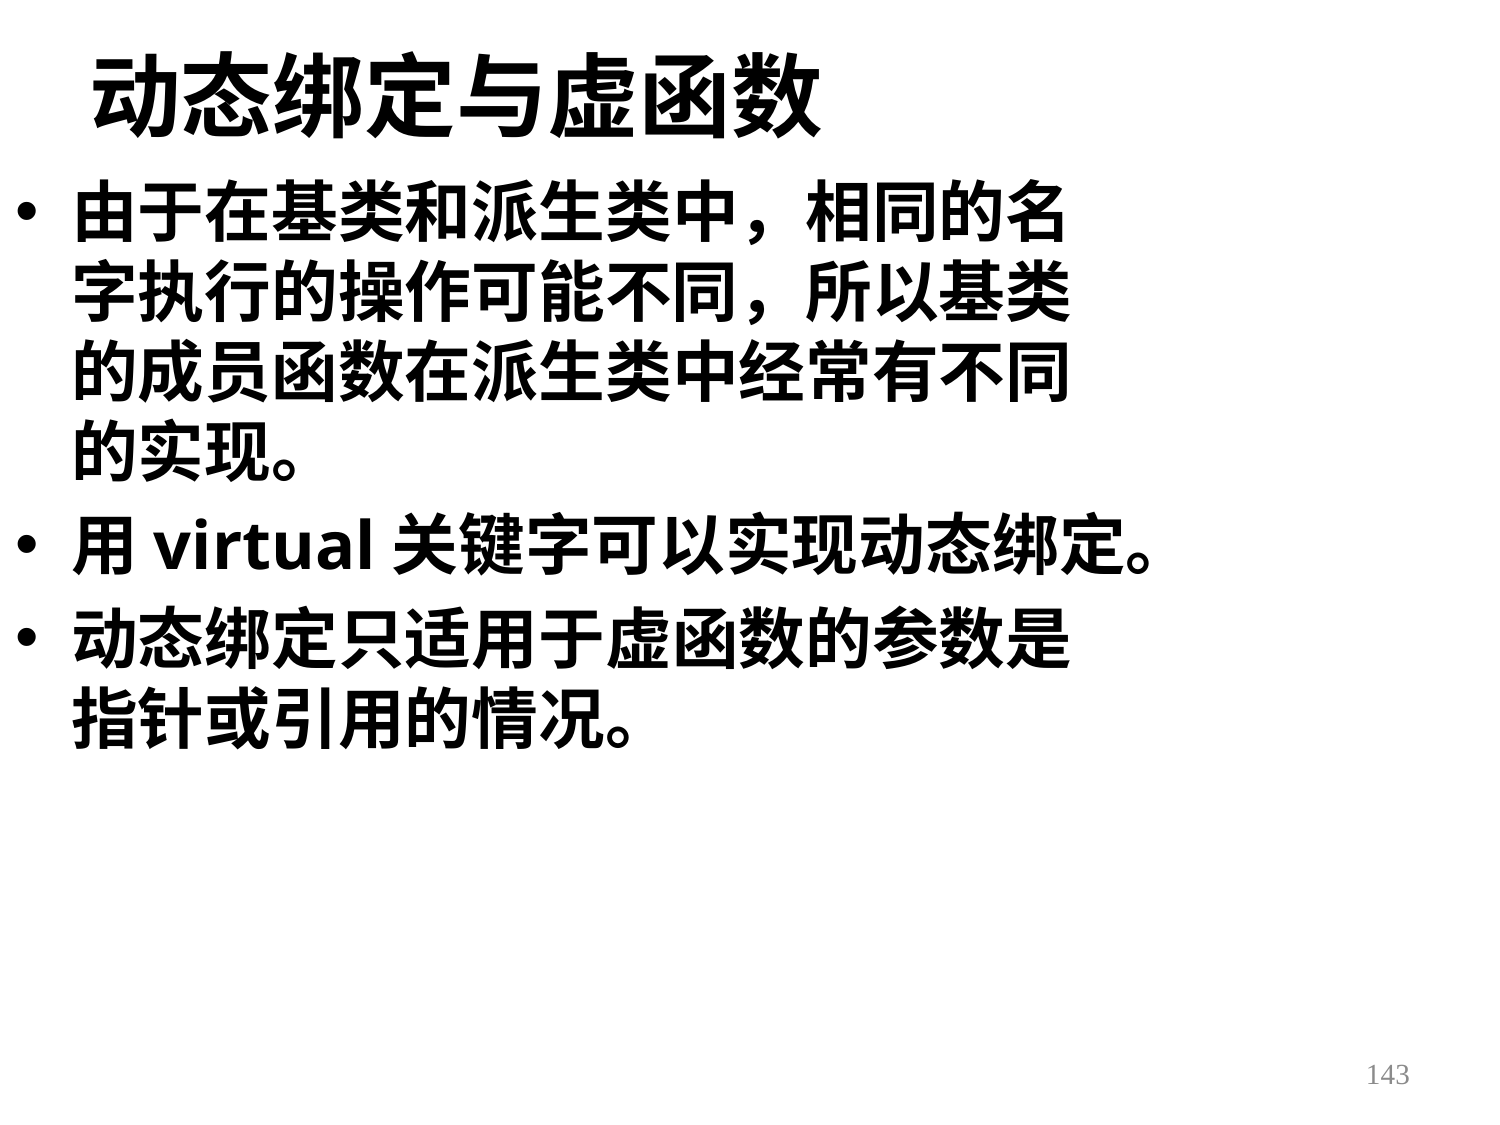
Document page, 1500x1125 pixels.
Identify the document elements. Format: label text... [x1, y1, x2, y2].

list 由于在基类和派生类中，相同的名字执行的操作可能不同，所以基类的成员函数在派生类中经常有不同的实现。 用virtual关键字可以实现动态绑定。 动态绑定只适用于虚函数的参数是指针或引用的情况。 [0, 162, 1150, 838]
slide_number 143 [1074, 1042, 1425, 1103]
title 动态绑定与虚函数 [0, 0, 913, 162]
